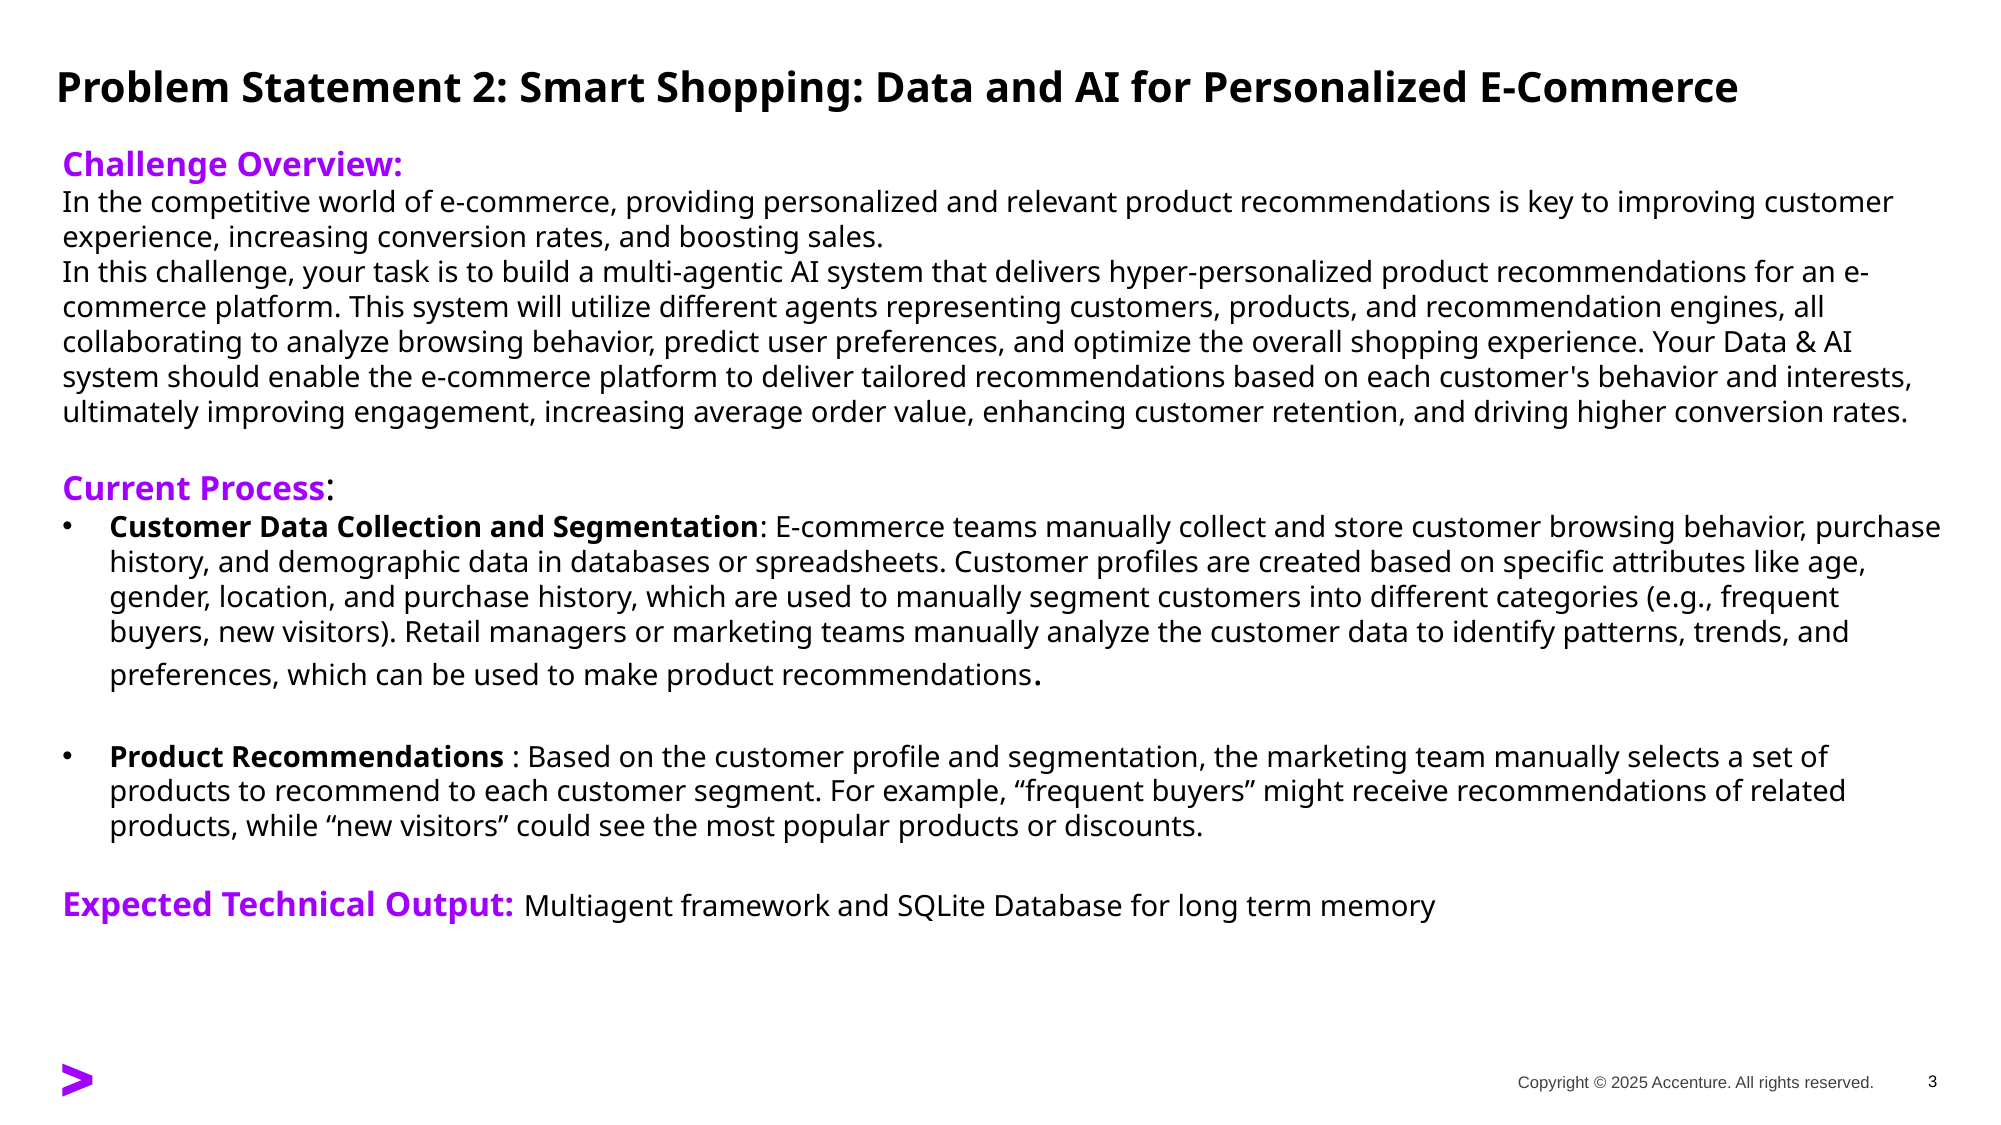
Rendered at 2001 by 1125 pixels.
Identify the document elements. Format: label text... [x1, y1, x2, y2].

slide_number 3 [1883, 1064, 1938, 1098]
text_box Challenge Overview: In the competitive world of e-commerce, providing personalized and relevant product recommendations is key to improving customer experience, increasing conversion rates, and boosting sales. In this challenge, your task is to build a multi-agentic AI system that delivers hyper-personalized product recommendations for an e-commerce platform. This system will utilize different agents representing customers, products, and recommendation engines, all collaborating to analyze browsing behavior, predict user preferences, and optimize the overall shopping experience. Your Data & AI system should enable the e-commerce platform to deliver tailored recommendations based on each customer's behavior and interests, ultimately improving engagement, increasing average order value, enhancing customer retention, and driving higher conversion rates. Current Process: Customer Data Collection and Segmentation: E-commerce teams manually collect and store customer browsing behavior, purchase history, and demographic data in databases or spreadsheets. Customer profiles are created based on specific attributes like age, gender, location, and purchase history, which are used to manually segment customers into different categories (e.g., frequent buyers, new visitors). Retail managers or marketing teams manually analyze the customer data to identify patterns, trends, and preferences, which can be used to make product recommendations. Product Recommendations : Based on the customer profile and segmentation, the marketing team manually selects a set of products to recommend to each customer segment. For example, “frequent buyers” might receive recommendations of related products, while “new visitors” could see the most popular products or discounts. Expected Technical Output: Multiagent framework and SQLite Database for long term memory [62, 143, 1949, 421]
text_box Problem Statement 2: Smart Shopping: Data and AI for Personalized E-Commerce [40, 63, 1938, 195]
